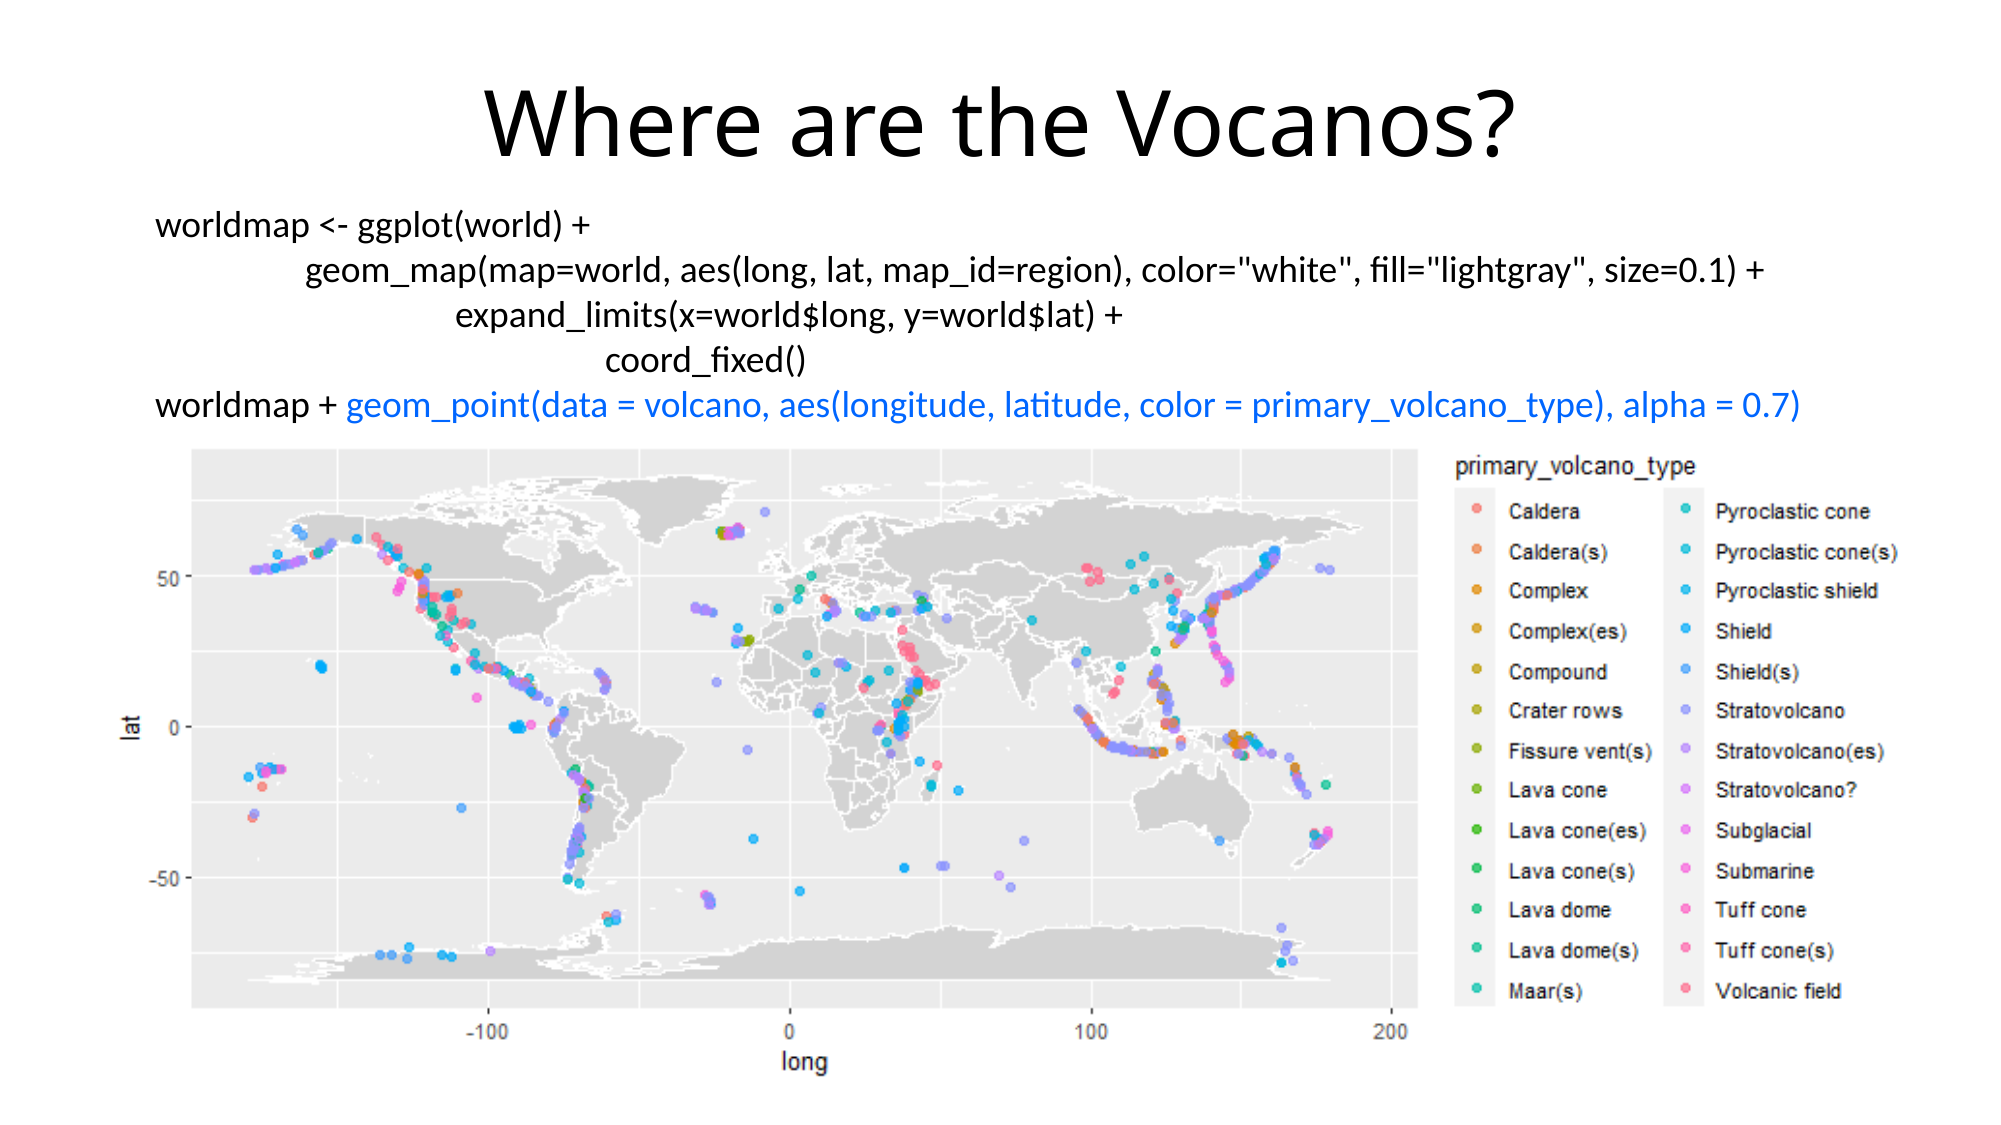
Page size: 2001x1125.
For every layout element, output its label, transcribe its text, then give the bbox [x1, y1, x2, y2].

text_box worldmap <- ggplot(world) + geom_map(map=world, aes(long, lat, map_id=region), color="white", fill="lightgray", size=0.1) + expand_limits(x=world$long, y=world$lat) + coord_fixed() worldmap + geom_point(data = volcano, aes(longitude, latitude, color = primary_volcano_type), alpha = 0.7) [140, 192, 1895, 433]
picture [105, 435, 1925, 1091]
title Where are the Vocanos? [137, 59, 1863, 193]
